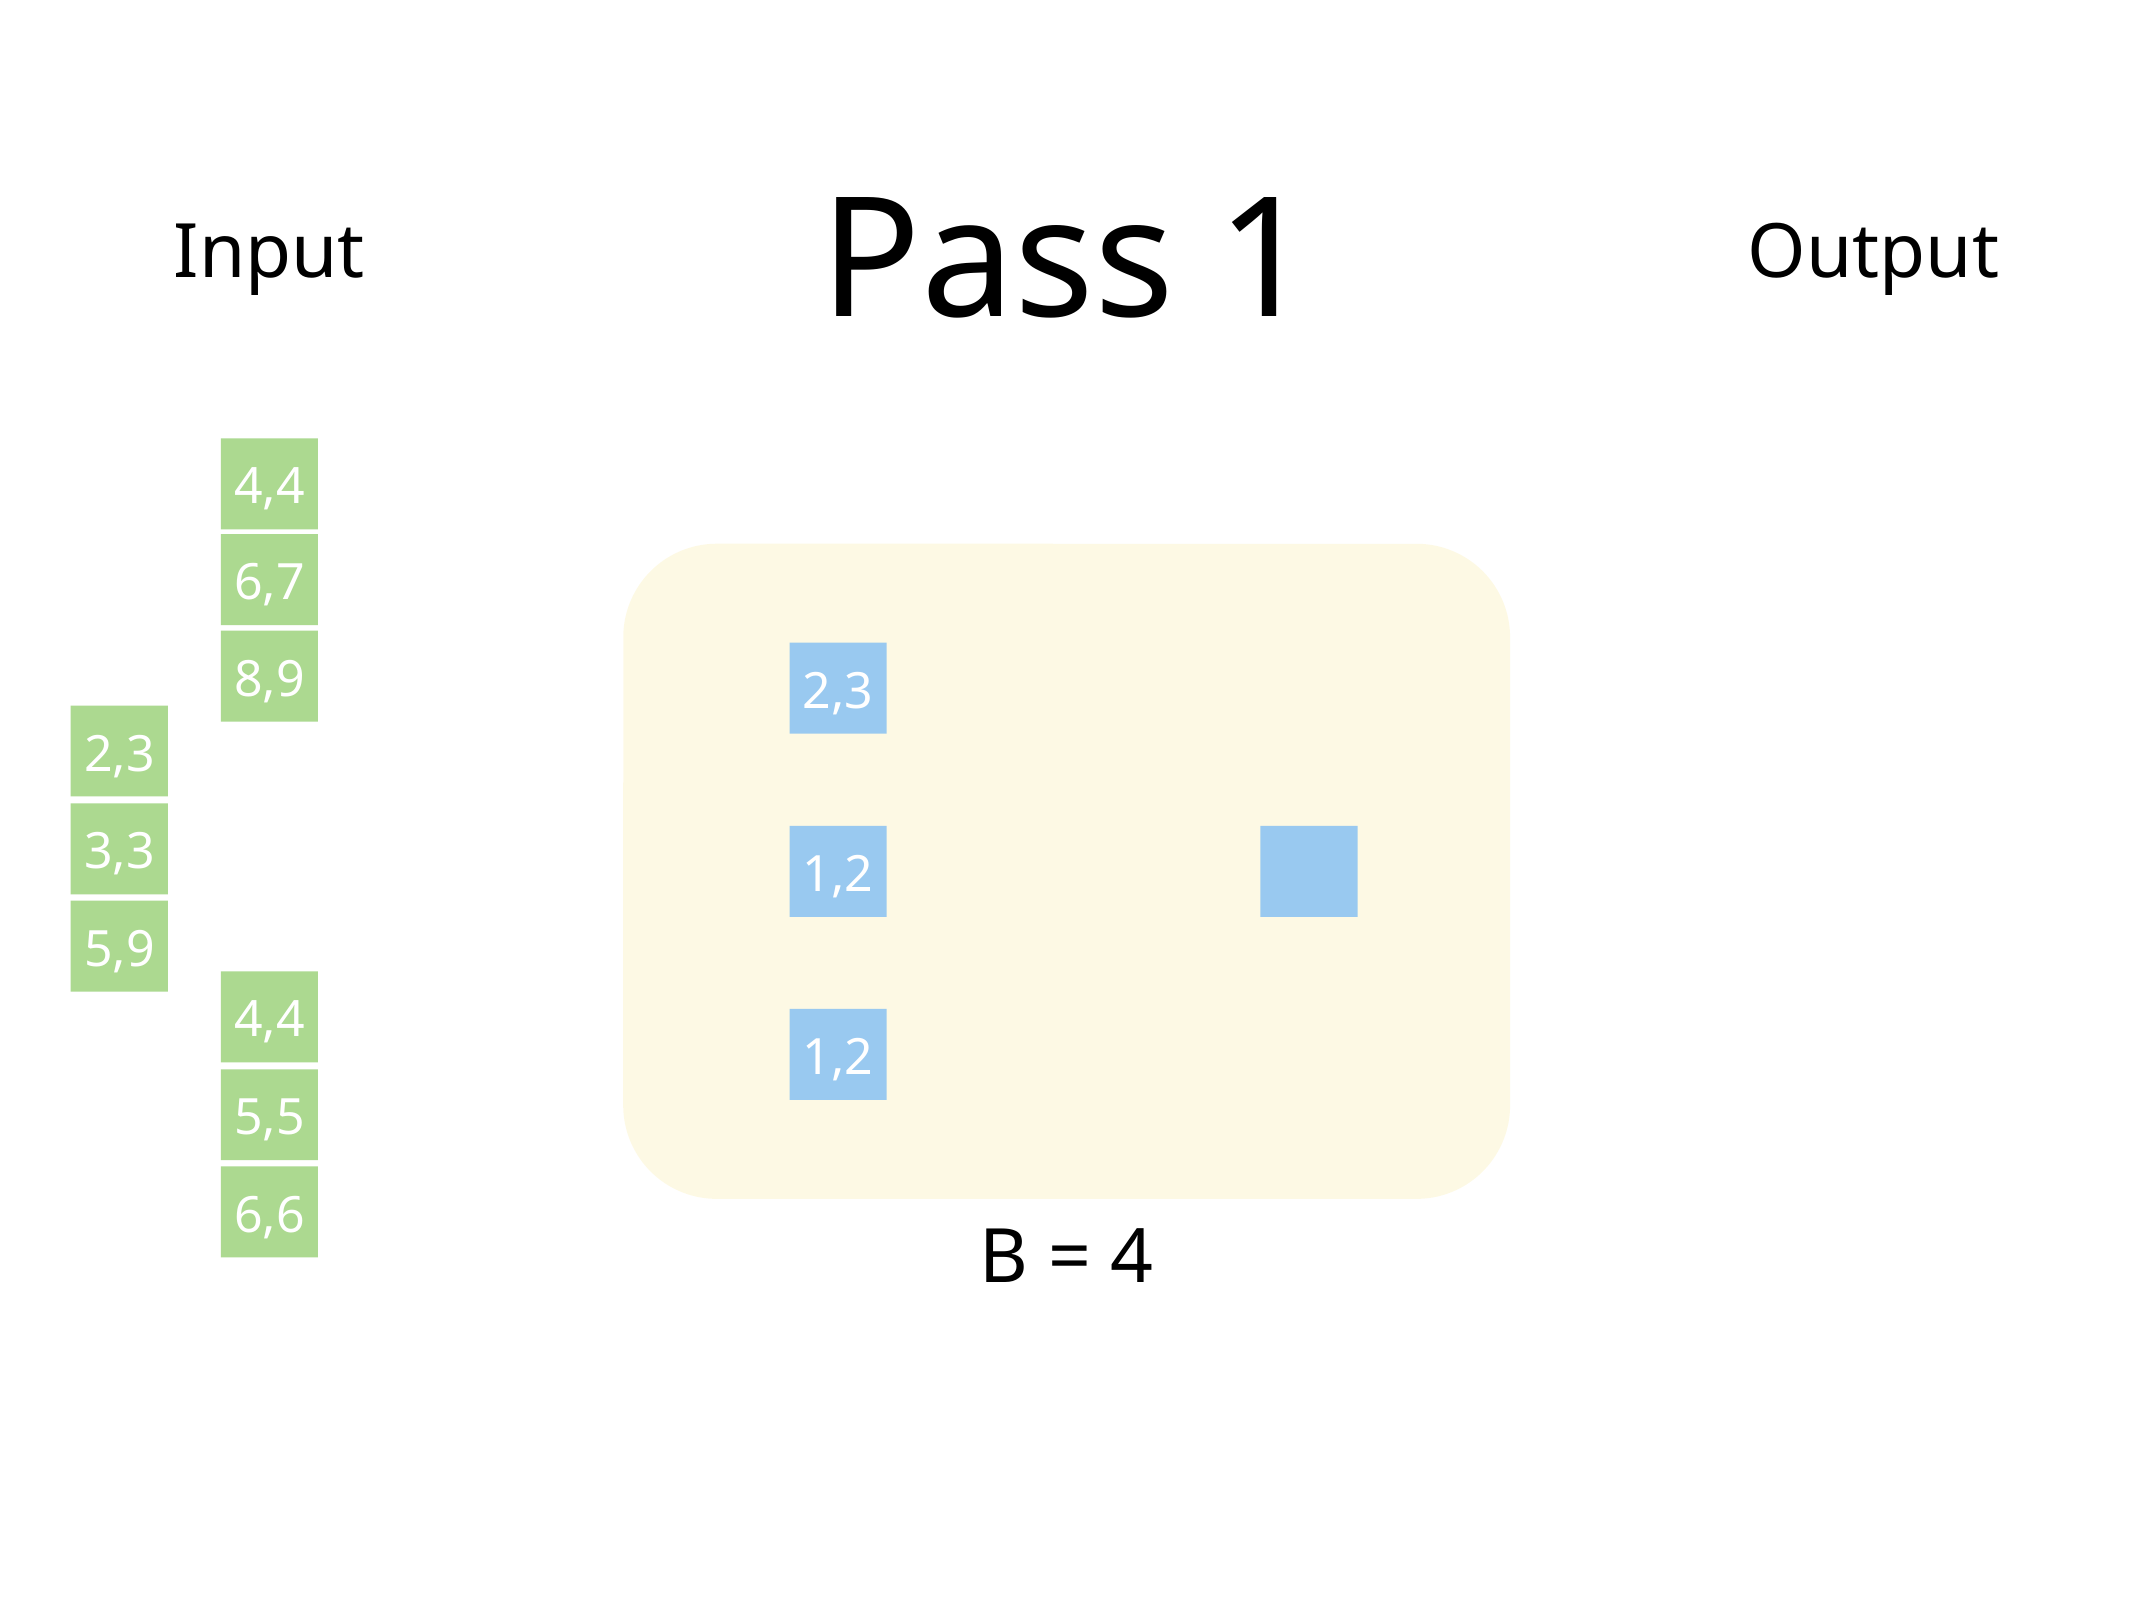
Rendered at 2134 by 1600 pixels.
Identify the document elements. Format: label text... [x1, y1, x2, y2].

title Pass 1 [155, 72, 1978, 428]
text_box [1260, 825, 1358, 917]
text_box Output [1739, 194, 2008, 302]
text_box 2,3 [70, 705, 168, 797]
text_box 2,3 [789, 642, 887, 734]
text_box B = 4 [971, 1199, 1162, 1307]
text_box 6,7 [220, 534, 318, 626]
text_box 4,4 [220, 438, 318, 530]
text_box 3,3 [70, 803, 168, 895]
text_box 1,2 [789, 1008, 887, 1100]
text_box 4,4 [220, 971, 318, 1063]
text_box [623, 543, 1511, 1199]
text_box 6,6 [220, 1166, 318, 1258]
text_box 5,9 [70, 900, 168, 992]
text_box 8,9 [220, 630, 318, 722]
text_box 1,2 [789, 825, 887, 917]
text_box 5,5 [220, 1069, 318, 1161]
